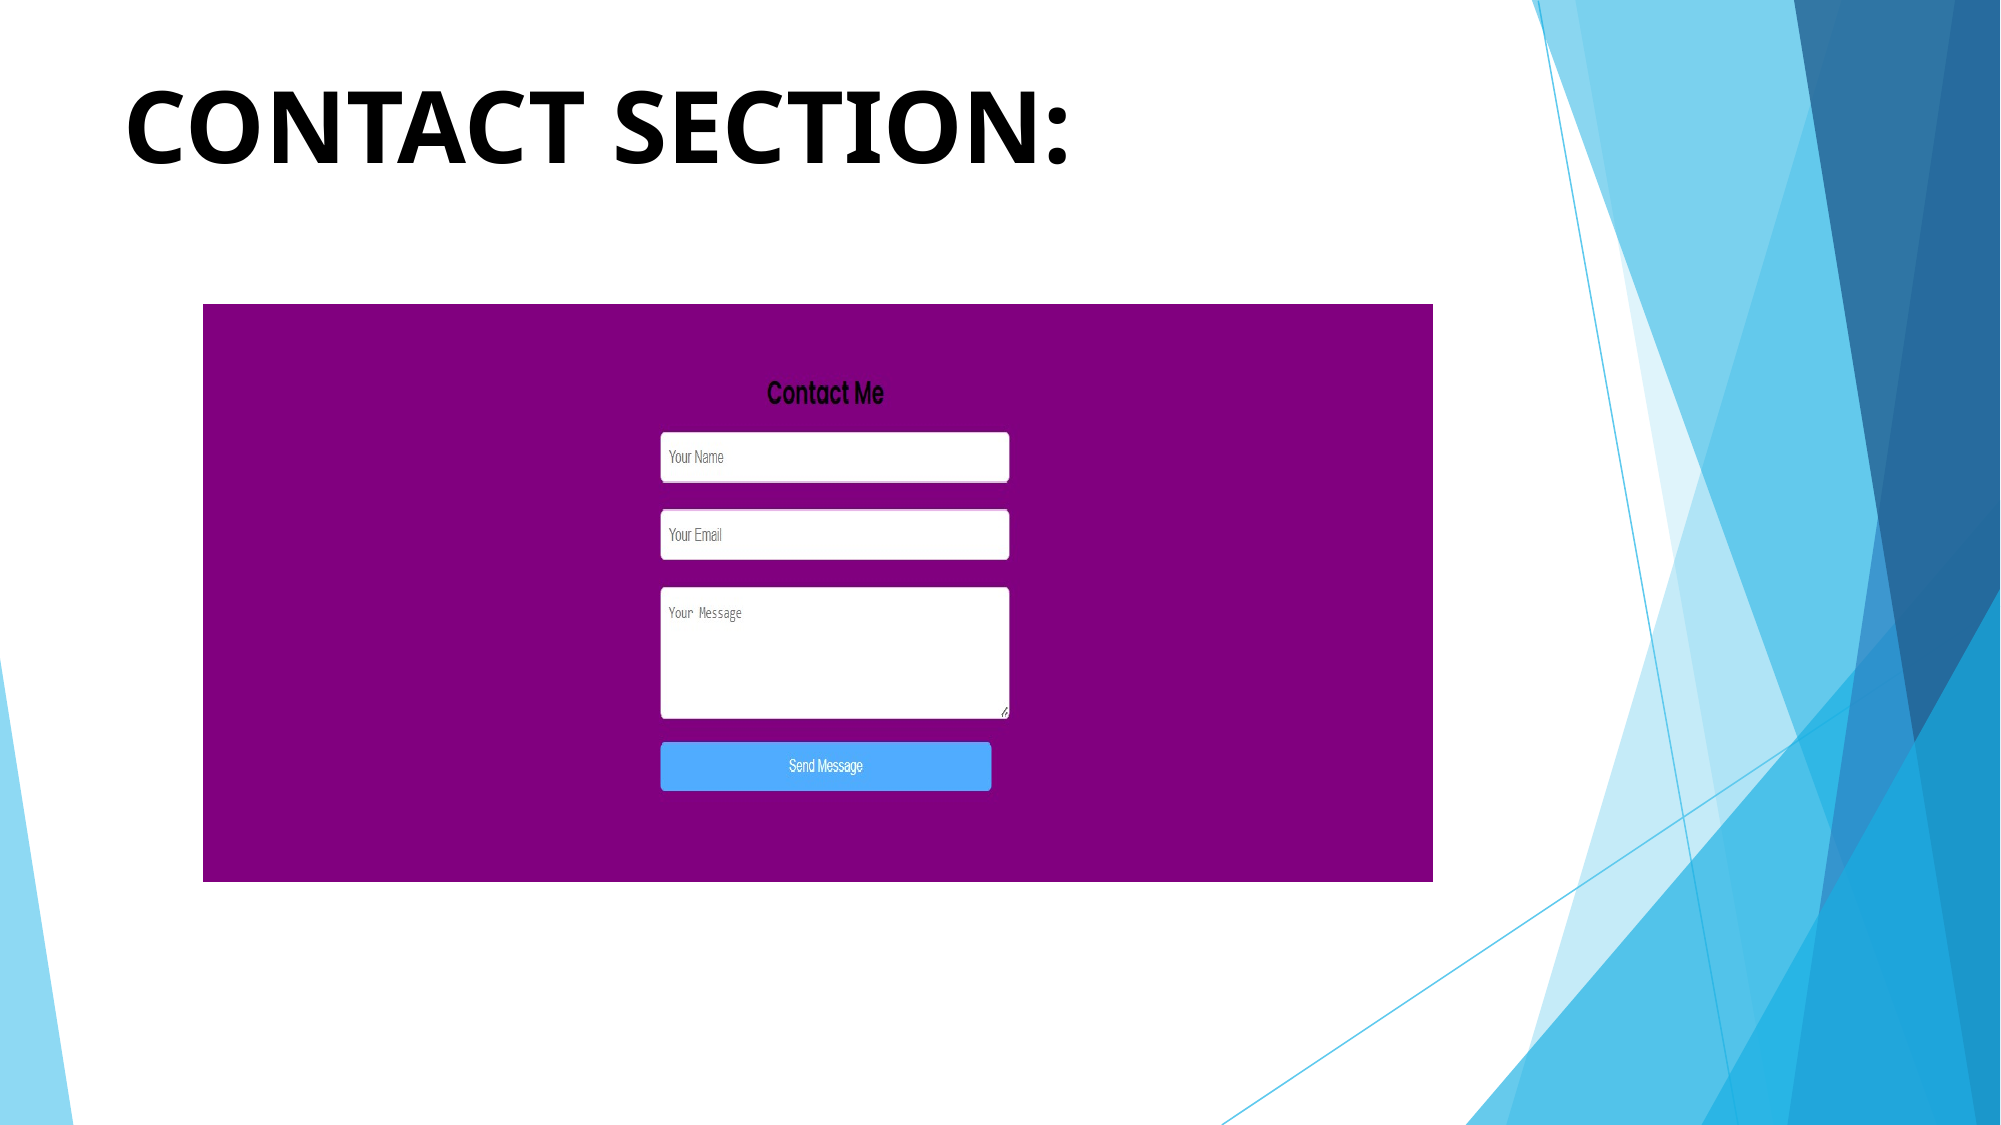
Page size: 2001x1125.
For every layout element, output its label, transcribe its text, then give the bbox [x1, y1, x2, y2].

title CONTACT SECTION: [123, 63, 1877, 252]
picture [202, 304, 1433, 882]
